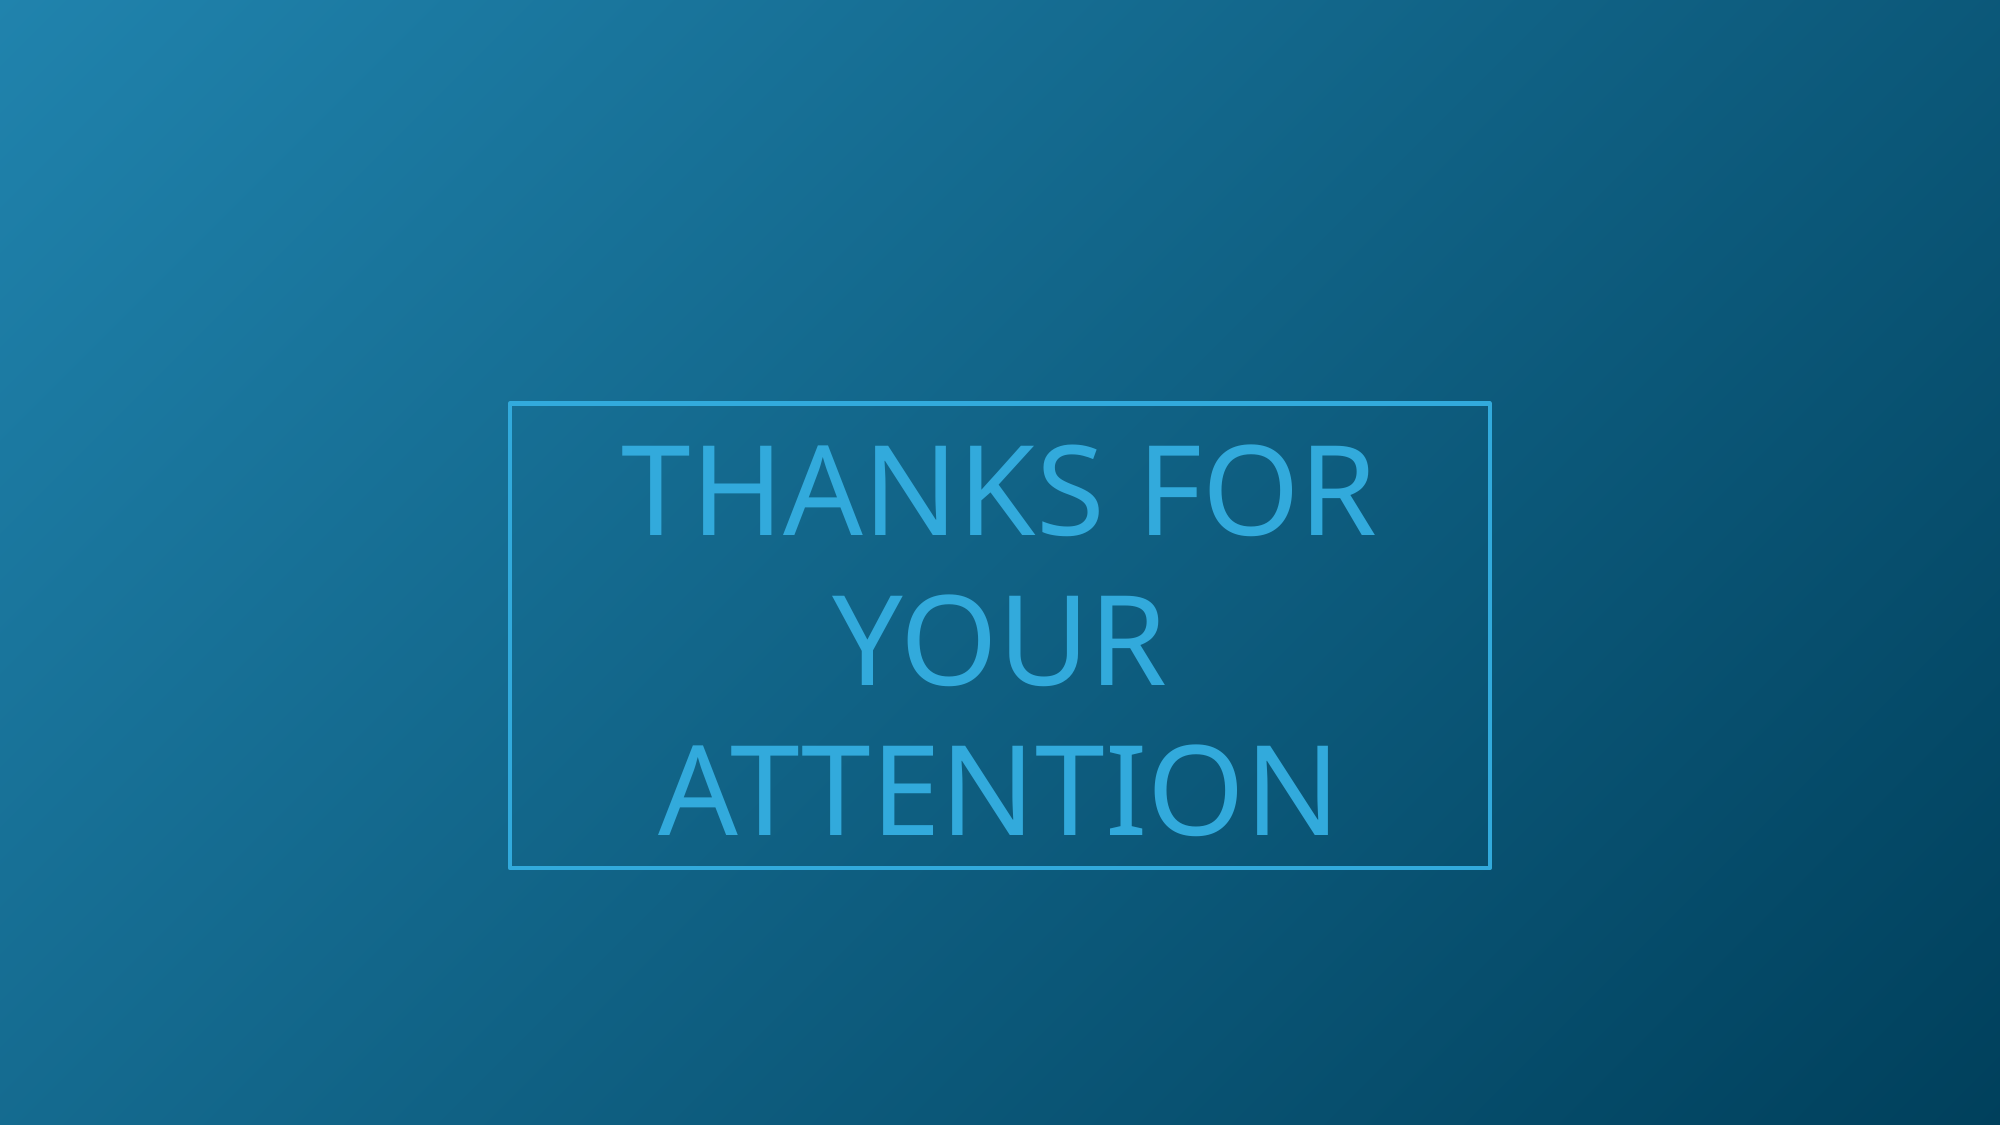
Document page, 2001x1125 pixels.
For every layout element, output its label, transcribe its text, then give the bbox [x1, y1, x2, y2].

text_box THANKS FOR YOUR ATTENTION [509, 403, 1490, 869]
